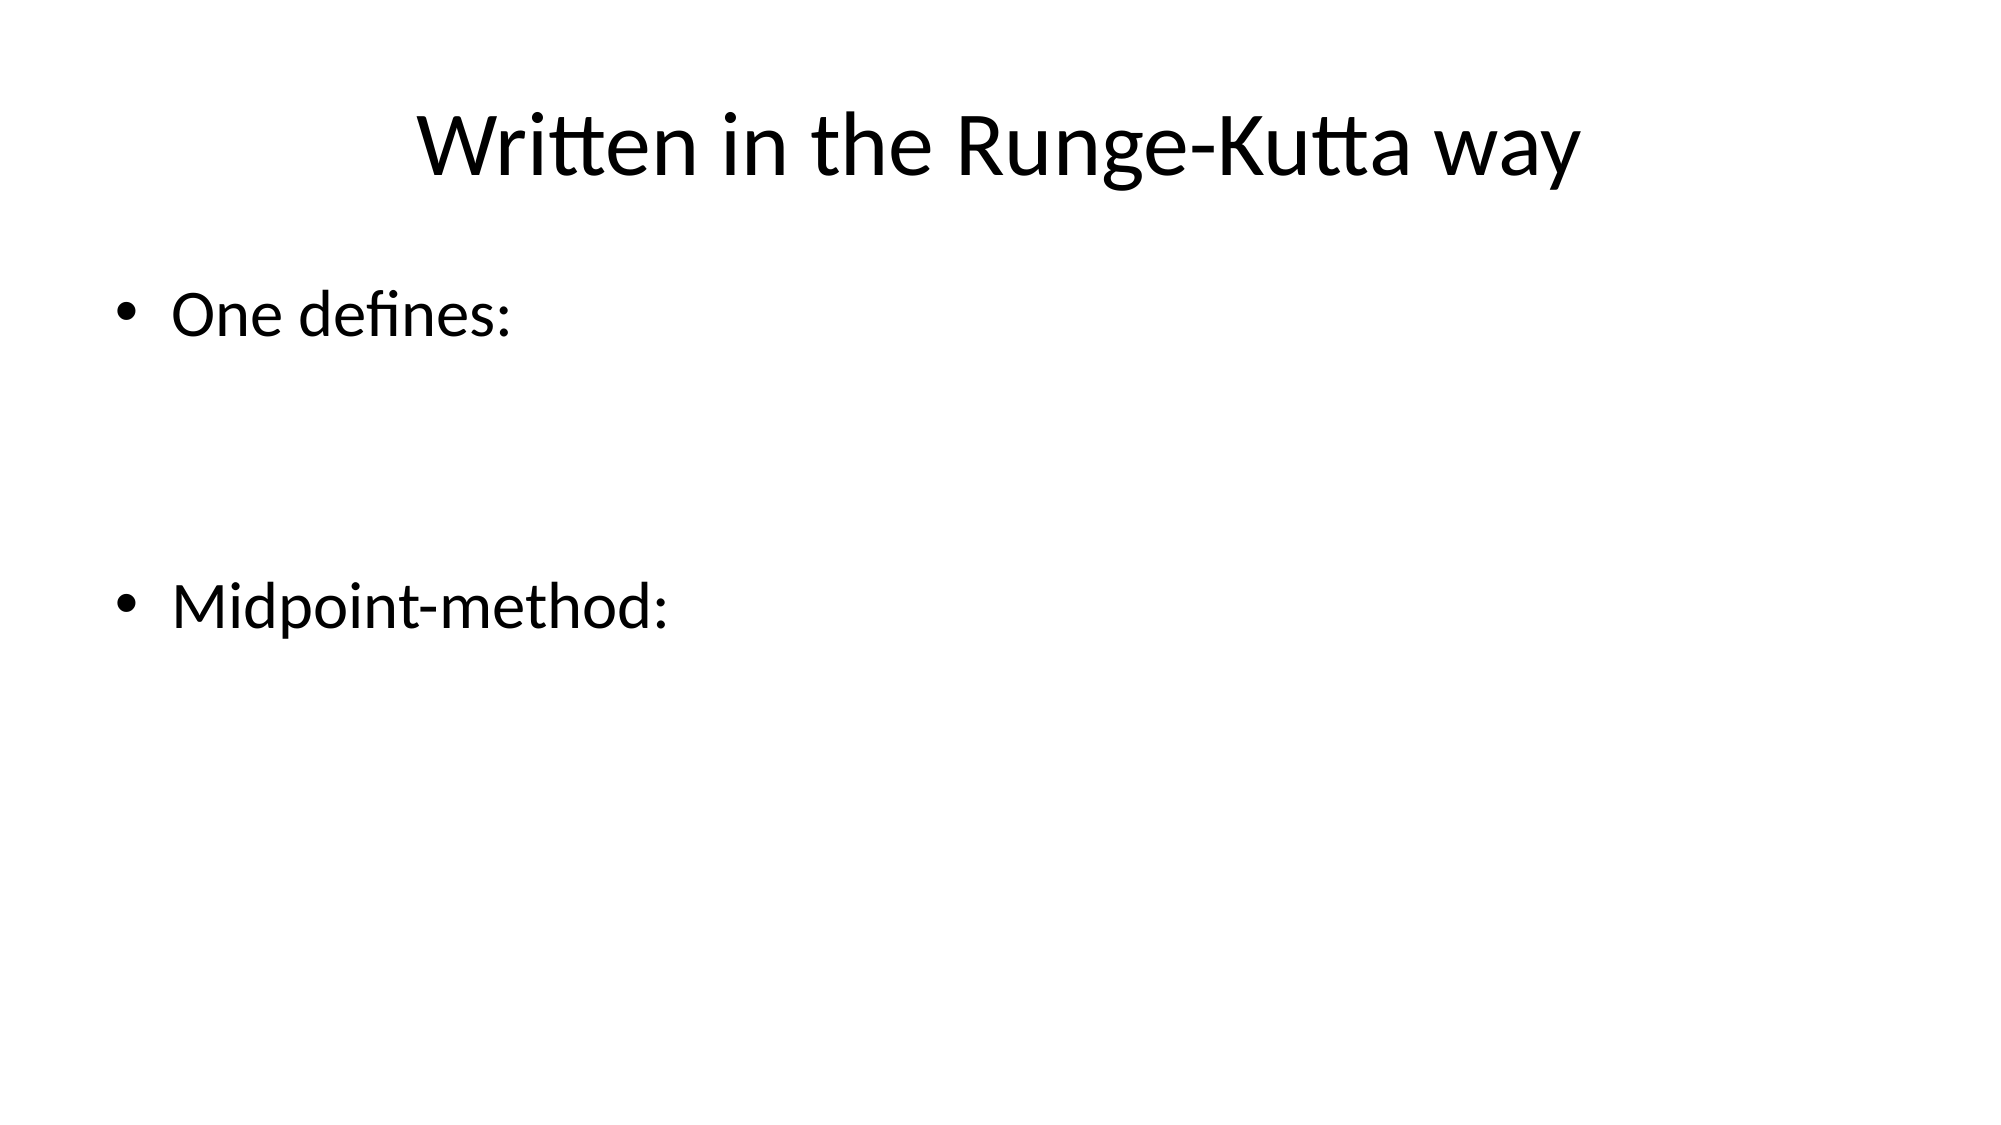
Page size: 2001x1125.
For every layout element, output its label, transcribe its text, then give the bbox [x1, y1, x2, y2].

title Written in the Runge-Kutta way [99, 45, 1900, 233]
